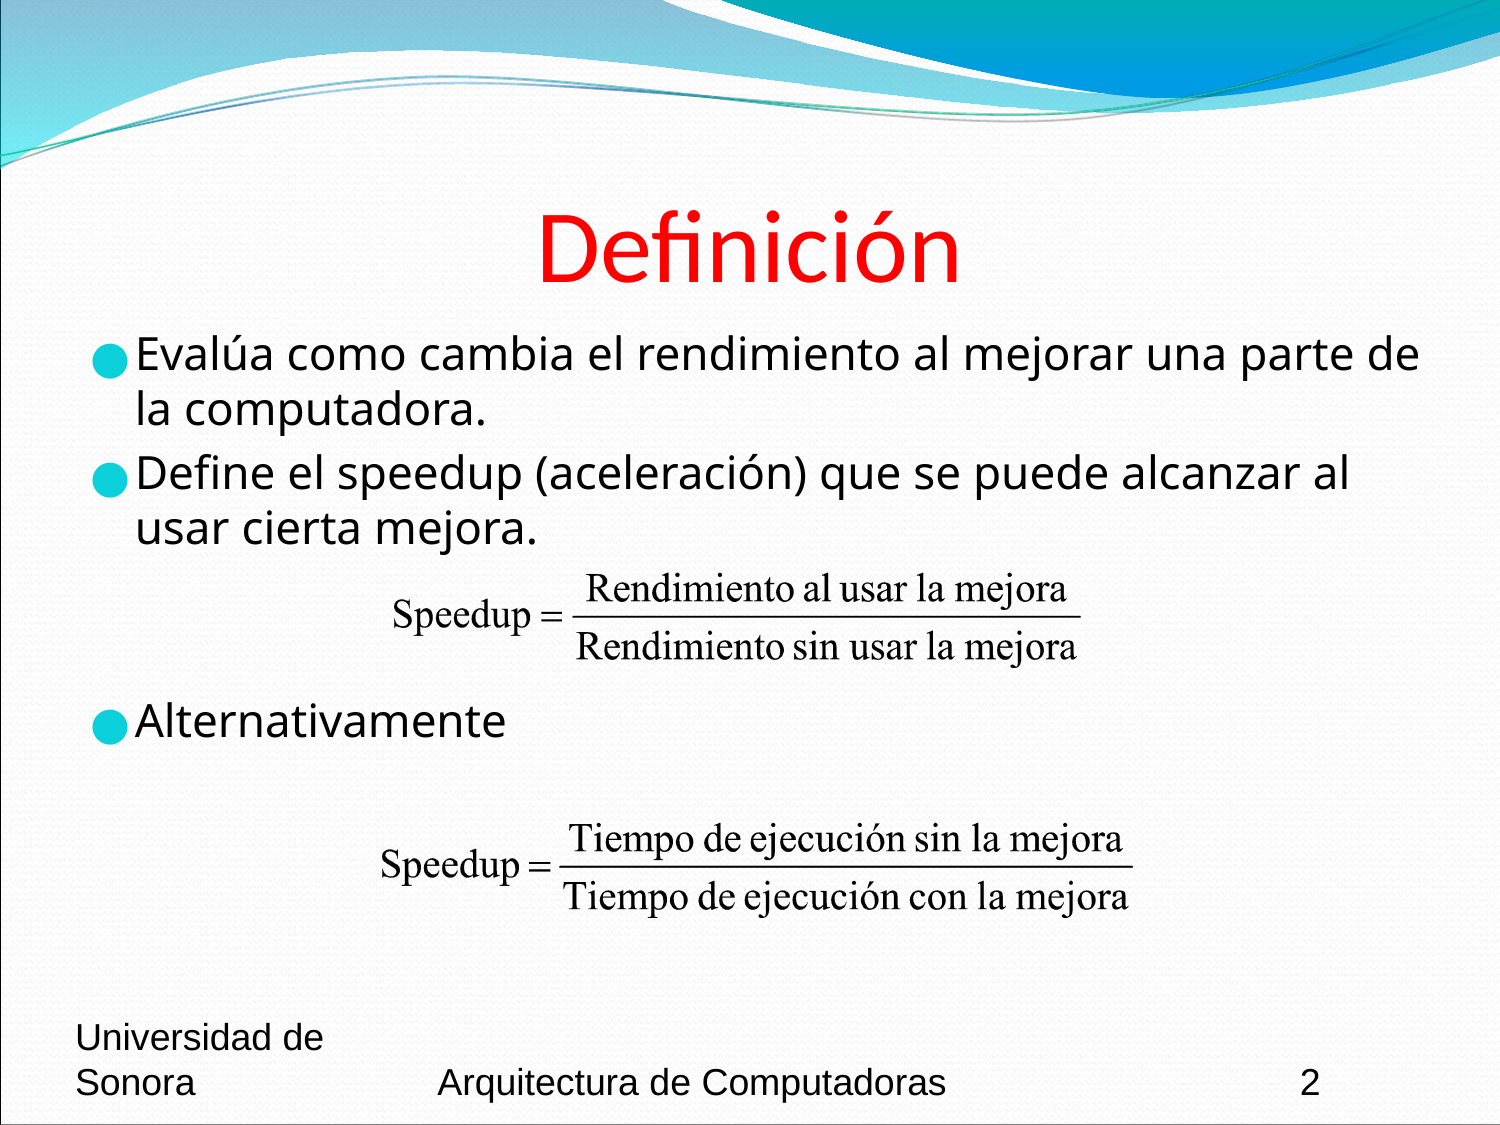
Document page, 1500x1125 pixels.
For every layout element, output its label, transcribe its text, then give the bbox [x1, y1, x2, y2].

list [387, 562, 1088, 675]
slide_number Universidad de Sonora [75, 1042, 425, 1103]
title Definición [75, 115, 1425, 304]
footer Arquitectura de Computadoras [437, 1042, 988, 1103]
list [374, 812, 1141, 926]
list Evalúa como cambia el rendimiento al mejorar una parte de la computadora. Define el speedup (aceleración) que se puede alcanzar al usar cierta mejora. Alternativamente [75, 317, 1438, 1038]
picture [0, 0, 1500, 1125]
slide_number ‹#› [1299, 1042, 1425, 1103]
